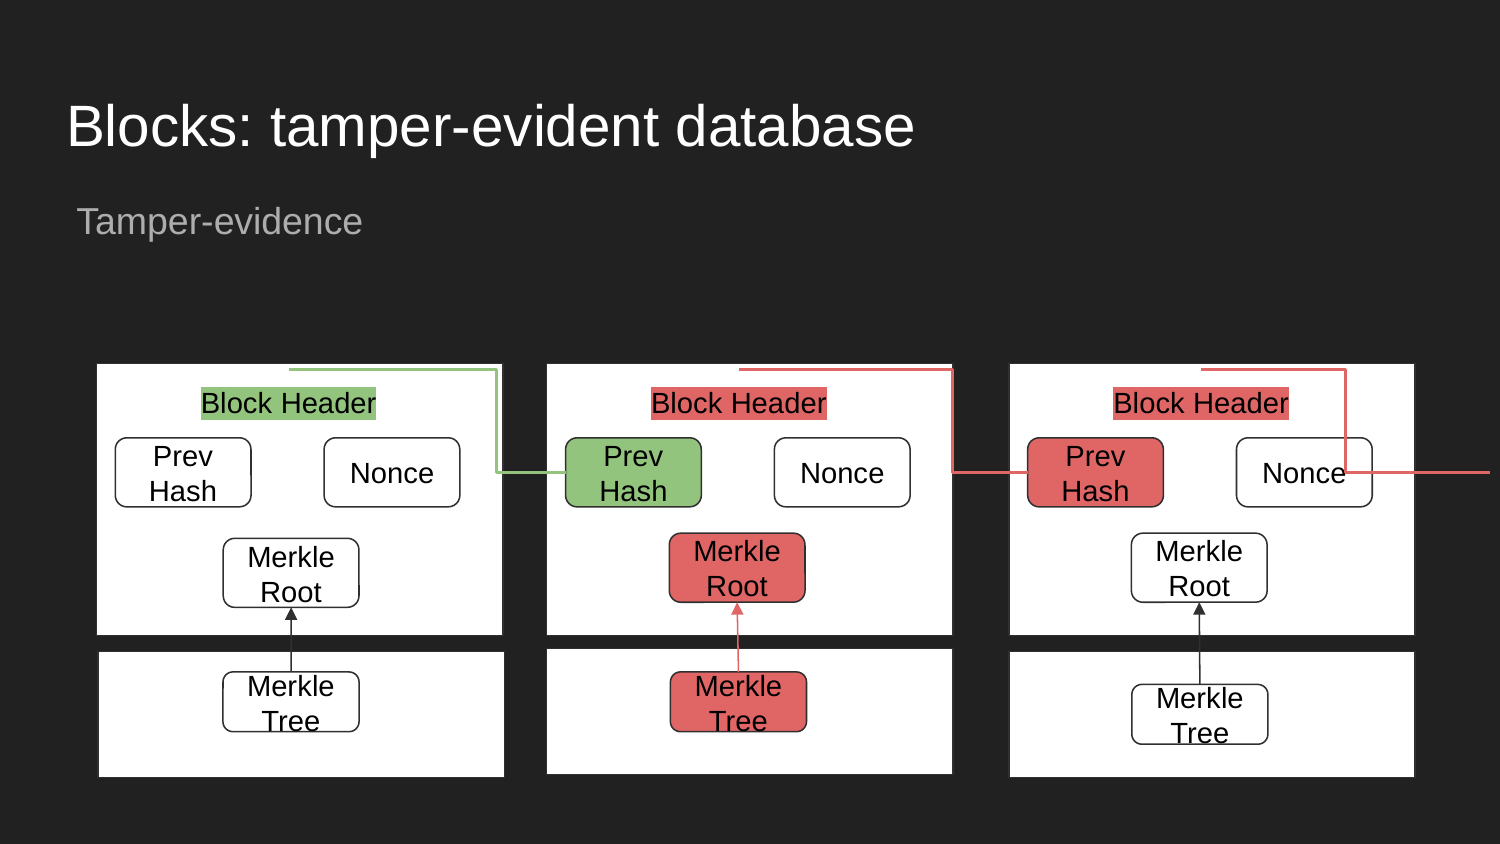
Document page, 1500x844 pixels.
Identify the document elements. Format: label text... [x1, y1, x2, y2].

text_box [96, 363, 504, 636]
text_box [97, 651, 505, 778]
text_box Merkle Tree [222, 671, 360, 732]
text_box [546, 363, 954, 636]
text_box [292, 478, 736, 648]
text_box Tamper-evidence [61, 175, 1460, 818]
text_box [733, 671, 741, 676]
text_box Merkle Tree [1131, 684, 1268, 745]
text_box [546, 648, 954, 775]
title Blocks: tamper-evident database [51, 72, 1449, 167]
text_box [1008, 363, 1416, 636]
text_box [1008, 651, 1416, 778]
text_box Merkle Tree [670, 671, 807, 732]
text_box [1200, 369, 1490, 473]
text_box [288, 369, 566, 473]
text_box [738, 369, 1028, 473]
